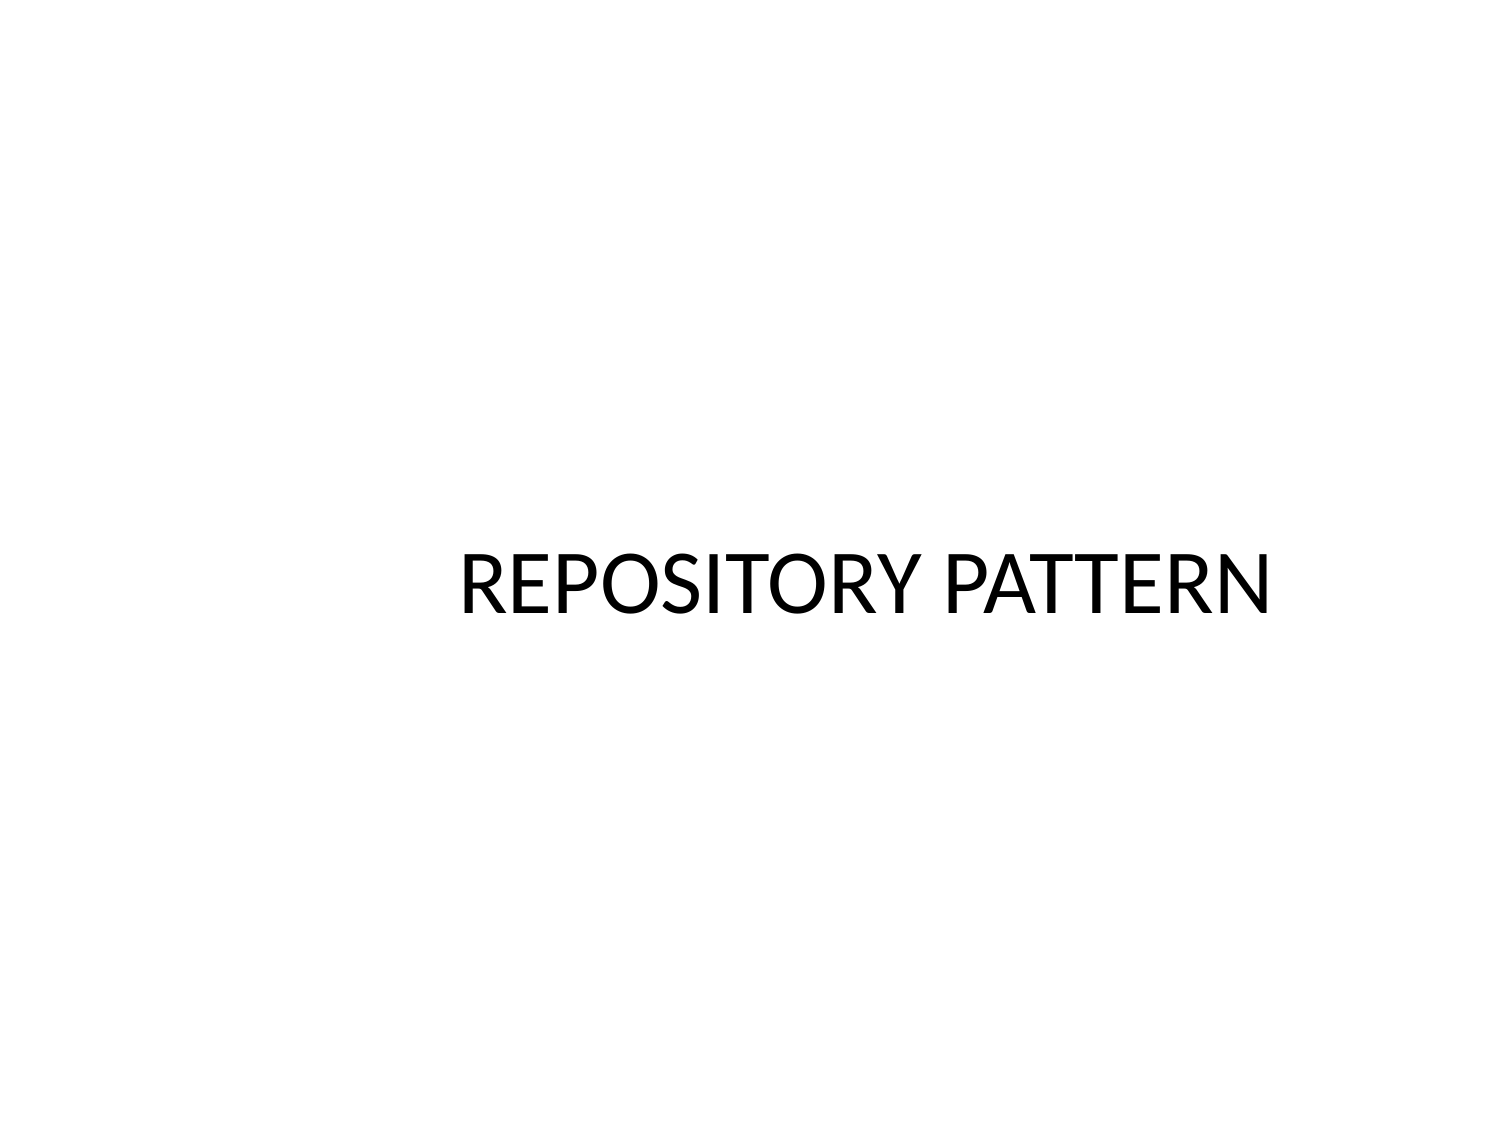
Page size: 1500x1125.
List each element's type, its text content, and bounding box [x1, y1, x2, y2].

title REPOSITORY PATTERN [225, 474, 1363, 679]
